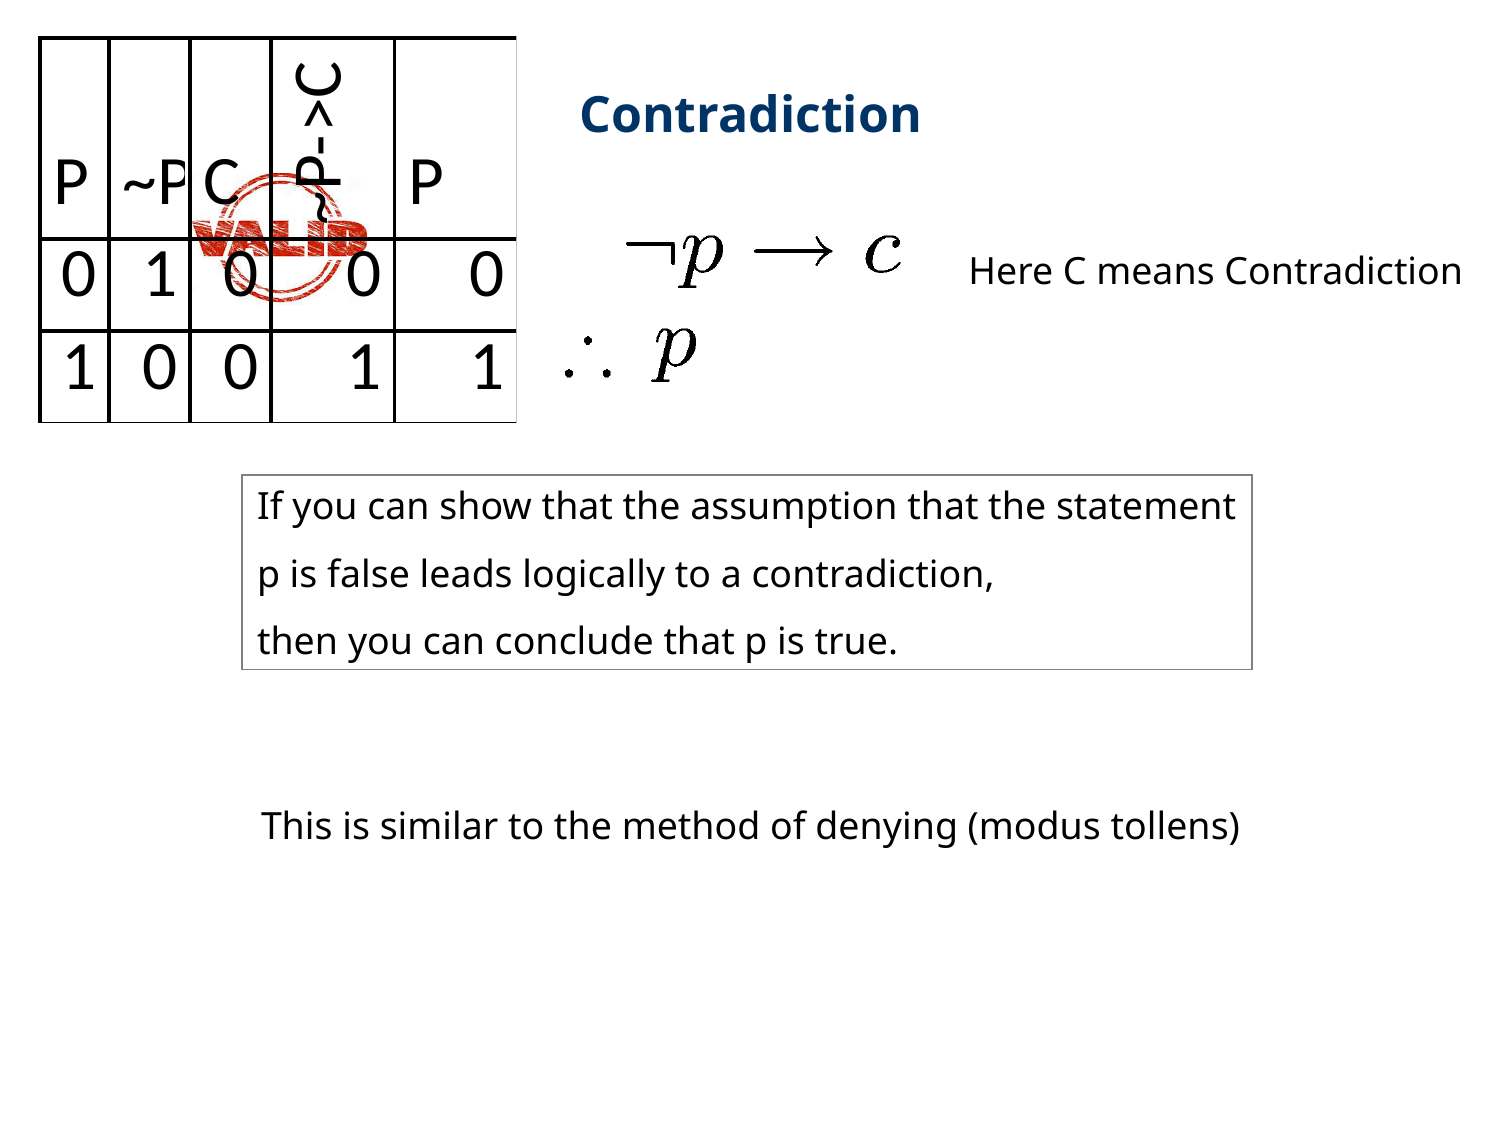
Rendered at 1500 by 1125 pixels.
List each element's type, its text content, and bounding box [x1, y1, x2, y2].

text_box This is similar to the method of denying (modus tollens) [246, 794, 1256, 854]
text_box If you can show that the assumption that the statement p is false leads logically to a contradiction, then you can conclude that p is true. [242, 474, 1252, 670]
text_box Contradiction [564, 74, 937, 150]
picture [37, 36, 521, 427]
picture [649, 324, 701, 384]
text_box Here C means Contradiction [953, 239, 1479, 300]
picture [562, 335, 613, 380]
picture [622, 230, 903, 290]
